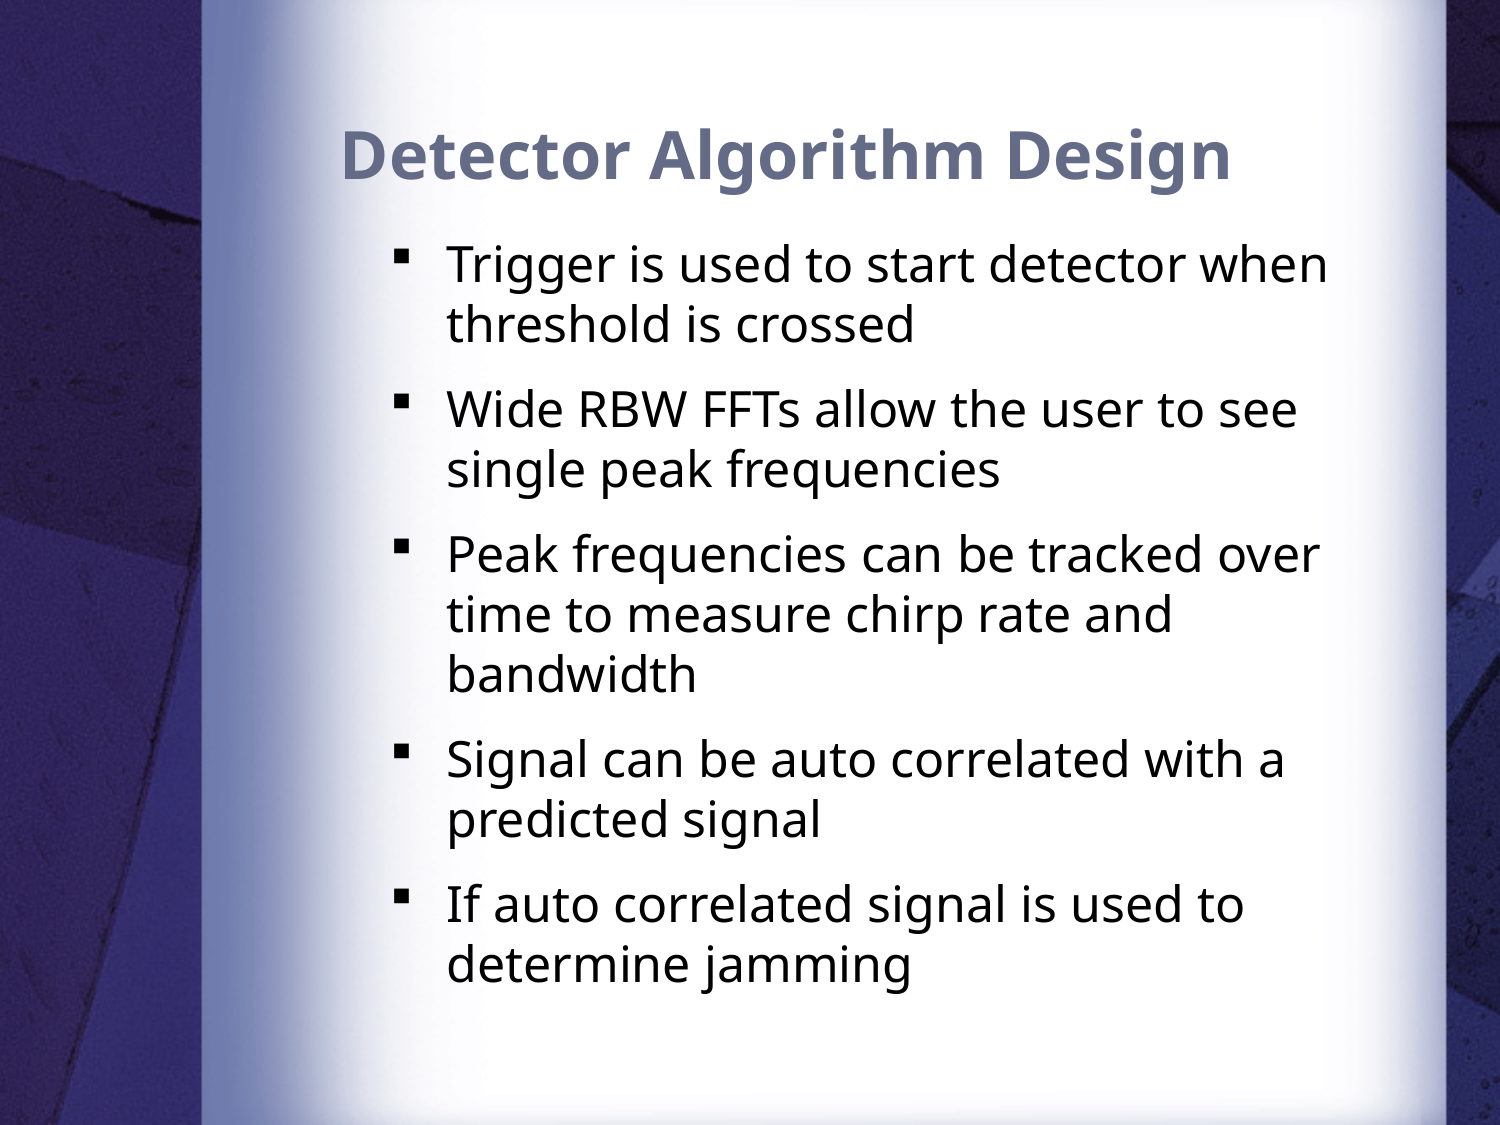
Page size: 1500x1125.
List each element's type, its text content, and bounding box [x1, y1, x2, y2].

picture [0, 0, 1500, 1125]
list Trigger is used to start detector when threshold is crossed Wide RBW FFTs allow the user to see single peak frequencies Peak frequencies can be tracked over time to measure chirp rate and bandwidth Signal can be auto correlated with a predicted signal If auto correlated signal is used to determine jamming [375, 224, 1400, 1013]
title Detector Algorithm Design [324, 37, 1400, 200]
